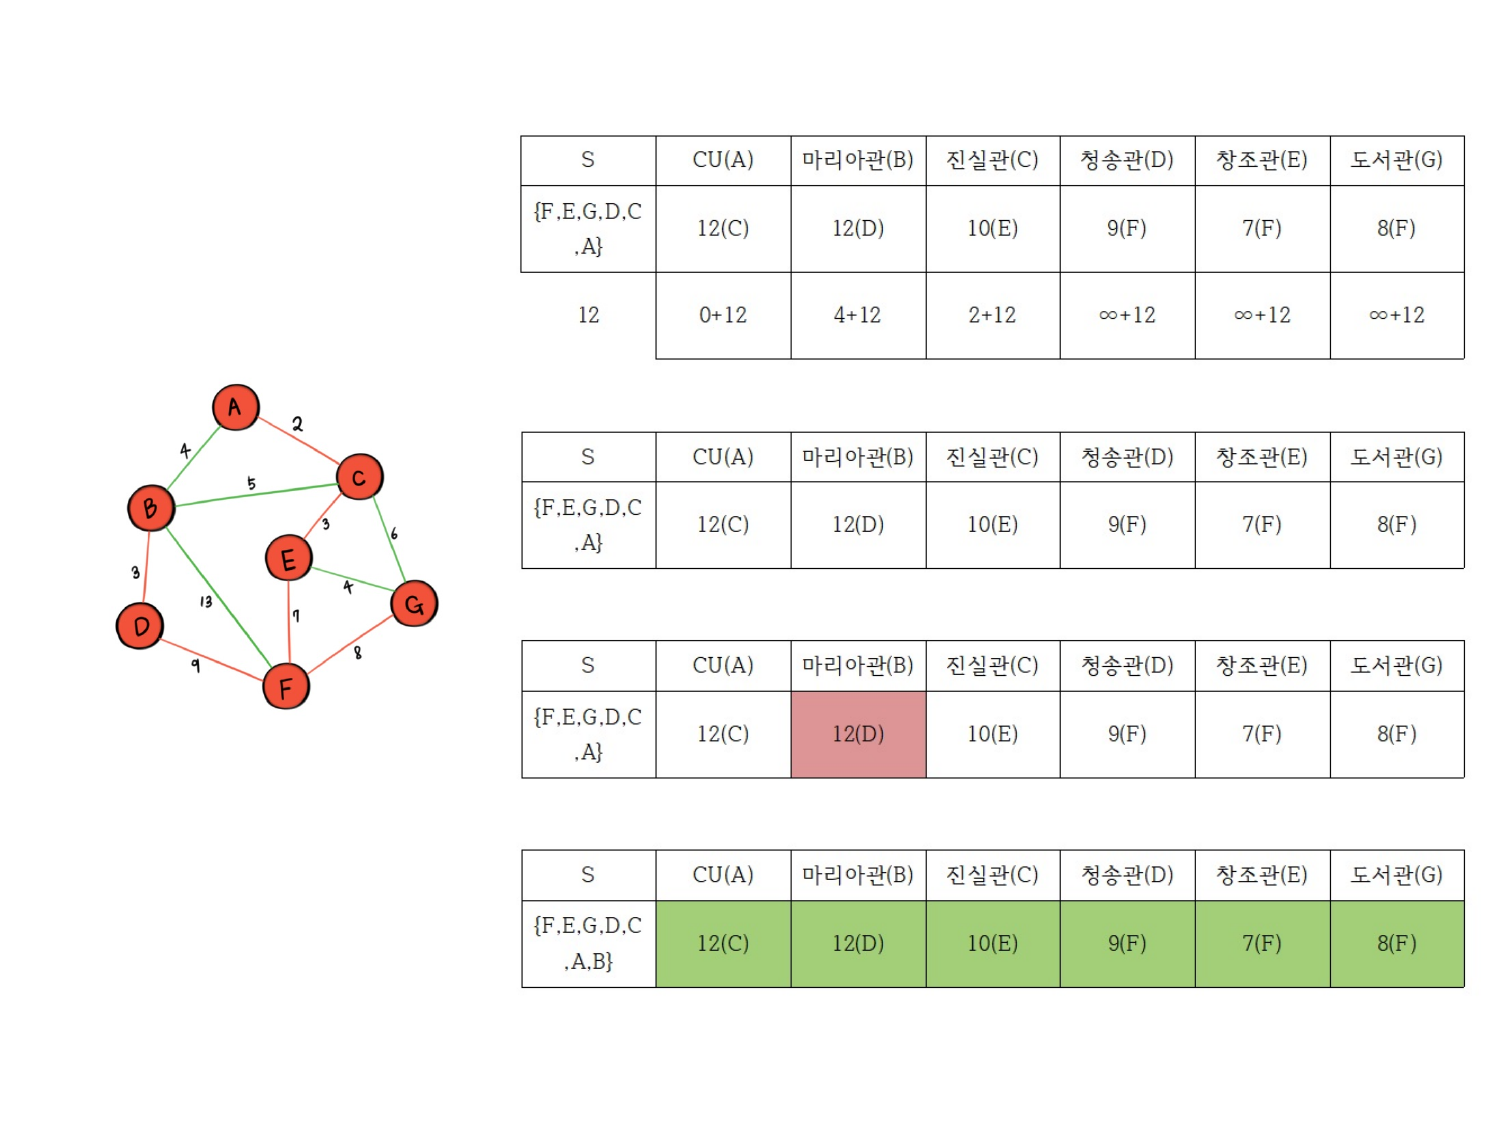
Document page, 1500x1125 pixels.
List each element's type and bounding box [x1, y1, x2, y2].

picture [0, 113, 1500, 1014]
